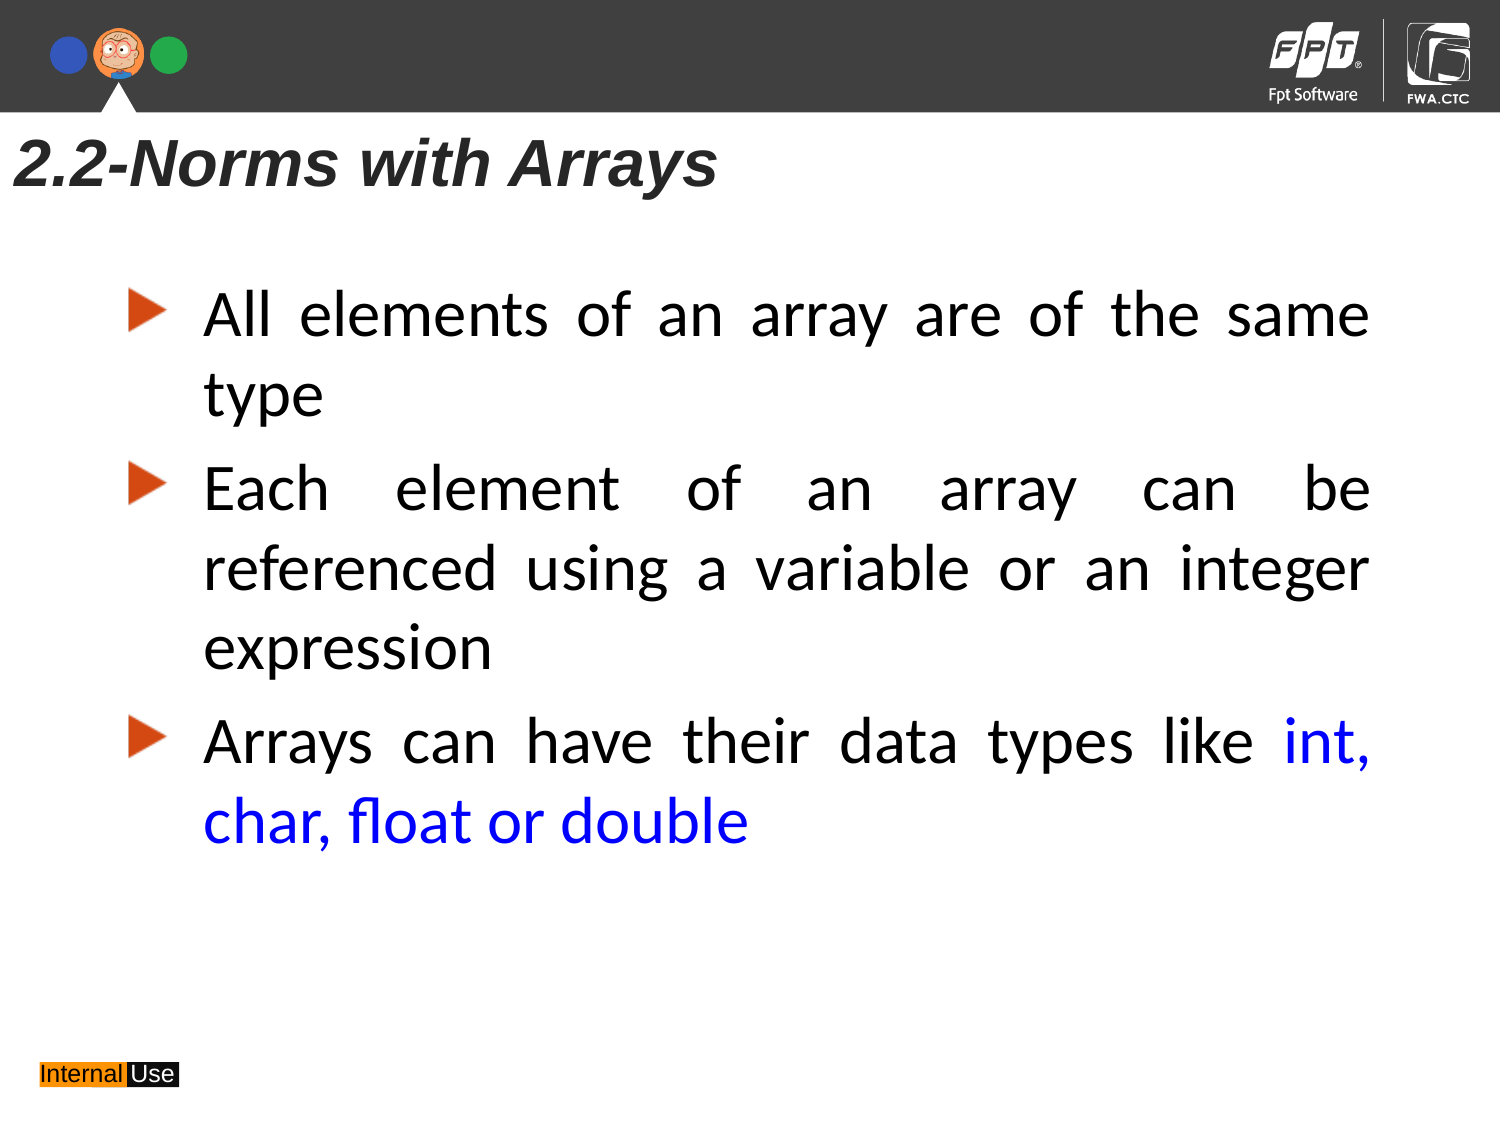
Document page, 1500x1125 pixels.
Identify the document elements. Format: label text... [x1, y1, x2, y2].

picture [127, 286, 169, 334]
picture [127, 713, 169, 760]
picture [127, 459, 169, 507]
text_box 2.2-Norms with Arrays [0, 112, 1113, 208]
picture [1262, 12, 1488, 125]
picture [93, 28, 144, 79]
list All elements of an array are of the same type Each element of an array can be referenced using a variable or an integer expression Arrays can have their data types like int, char, float or double [112, 262, 1388, 1050]
